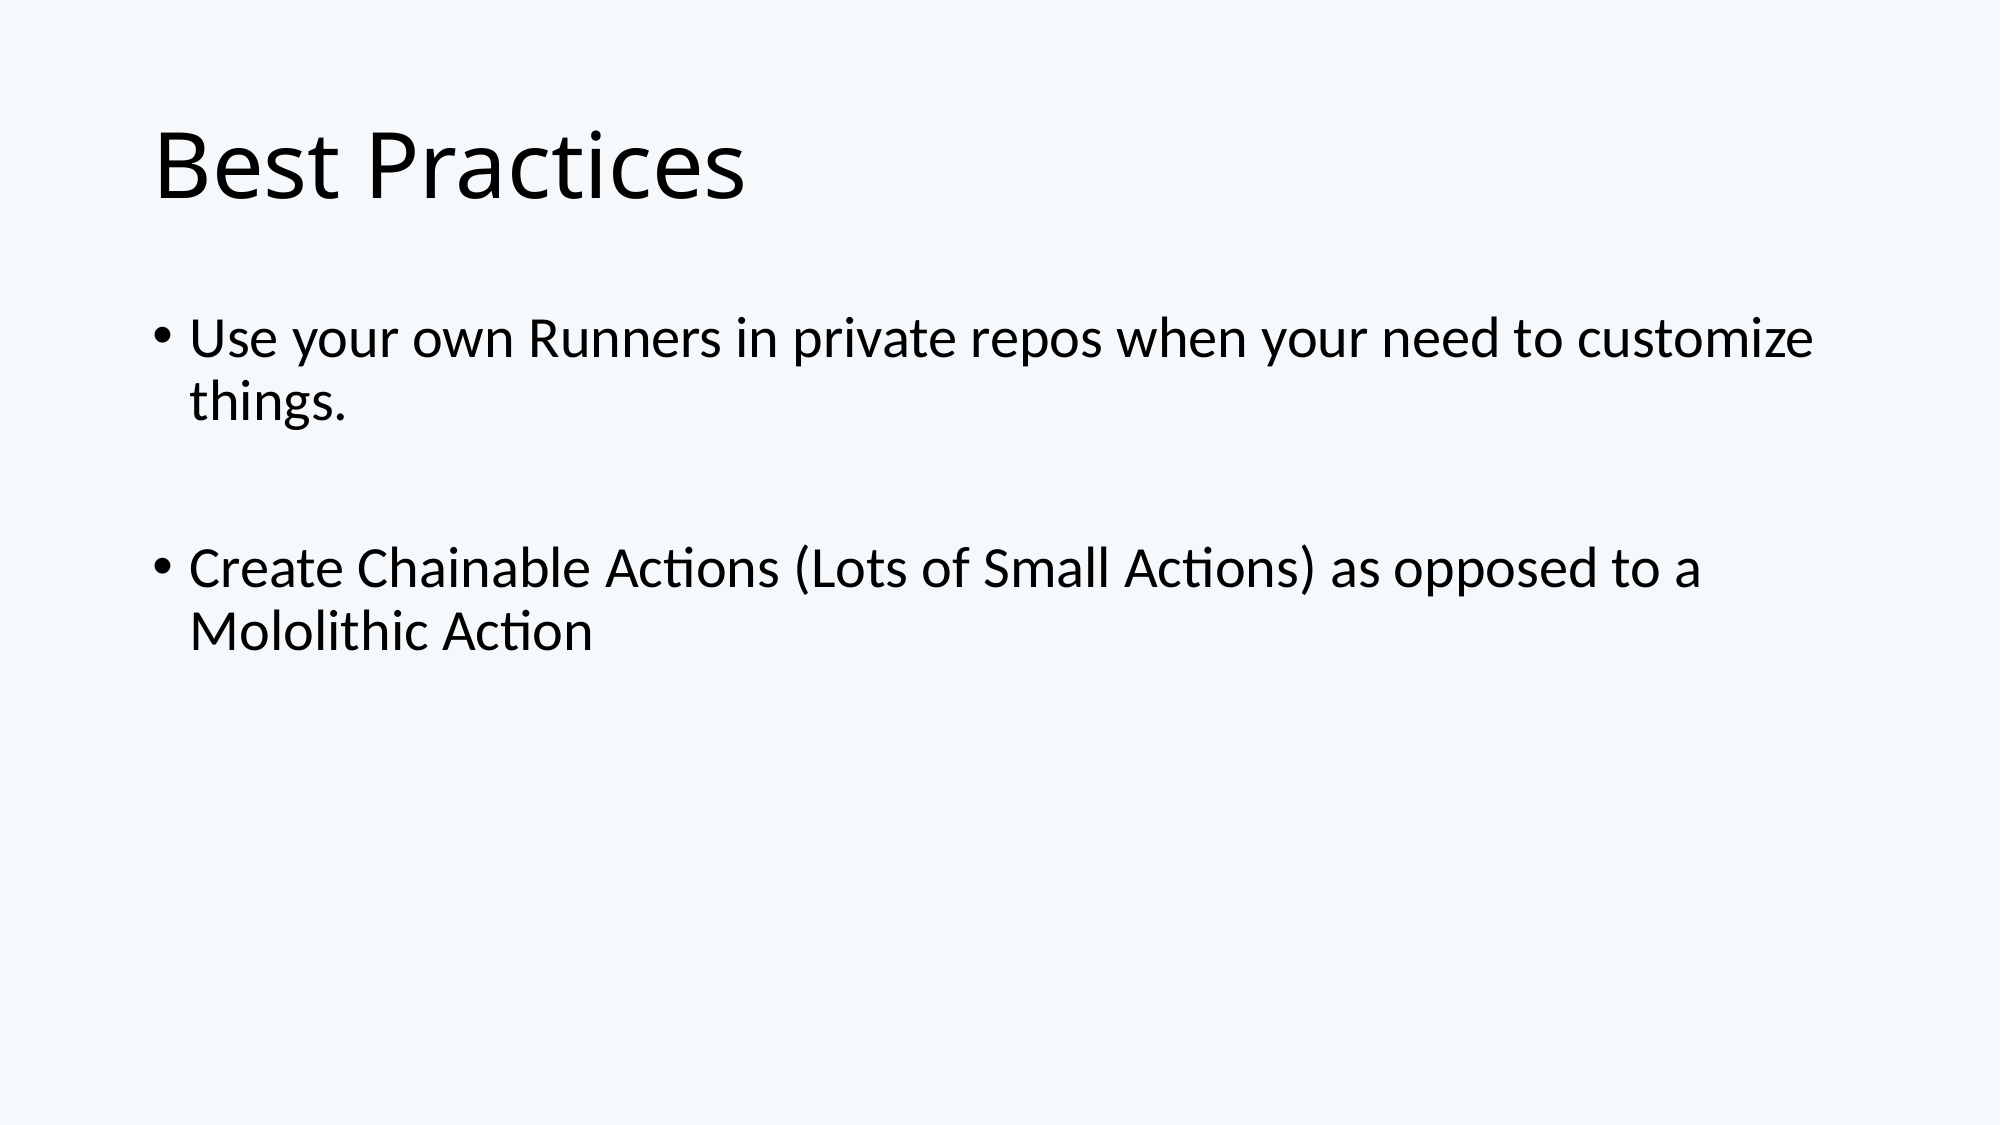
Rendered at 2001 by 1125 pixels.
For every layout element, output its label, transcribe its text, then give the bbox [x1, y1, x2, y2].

list Use your own Runners in private repos when your need to customize things. Create Chainable Actions (Lots of Small Actions) as opposed to a Mololithic Action [137, 299, 1863, 1014]
title Best Practices [137, 59, 1863, 278]
